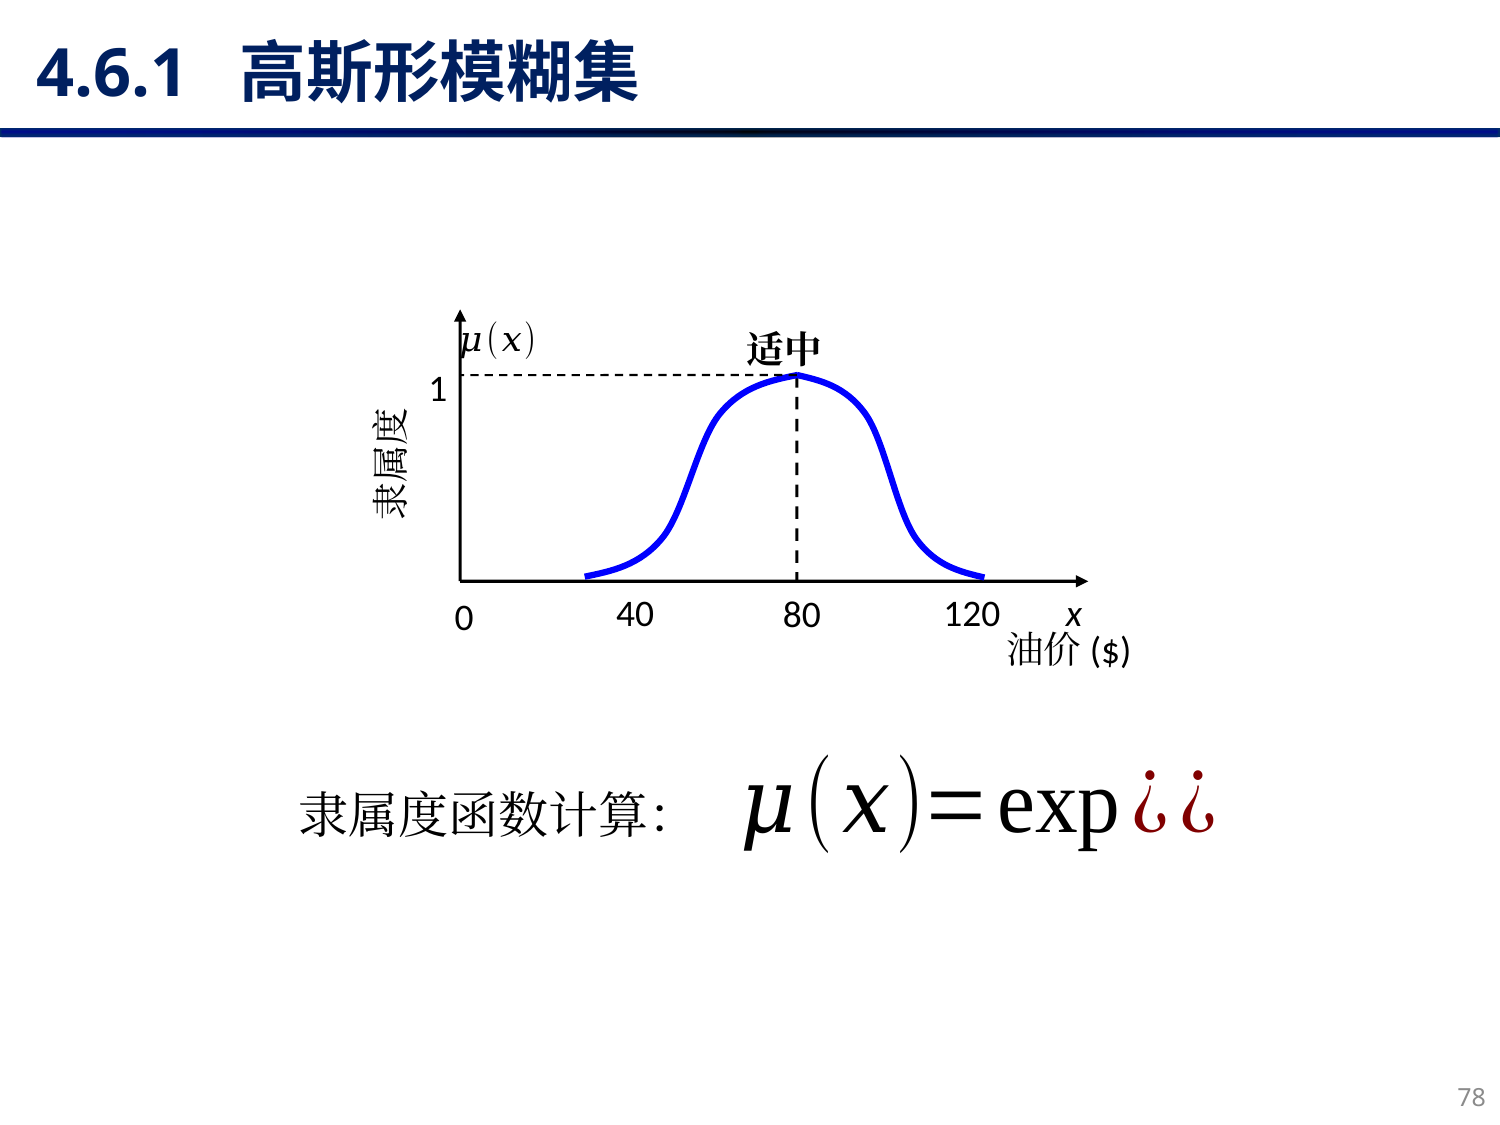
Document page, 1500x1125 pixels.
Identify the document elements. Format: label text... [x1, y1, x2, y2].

slide_number 78 [1425, 1070, 1500, 1125]
text_box 0 [439, 585, 489, 646]
text_box 适中 [732, 318, 837, 379]
text_box 隶属度 [359, 393, 420, 536]
text_box [584, 376, 797, 577]
picture [0, 128, 1500, 138]
text_box 120 [928, 581, 1016, 641]
text_box [453, 309, 467, 356]
text_box x [1051, 581, 1098, 641]
text_box 80 [768, 582, 836, 643]
title 4.6.1 高斯形模糊集 [21, 22, 1439, 116]
text_box [1075, 575, 1088, 581]
text_box 油价($) [991, 618, 1147, 679]
text_box 1 [413, 356, 463, 416]
text_box 40 [601, 581, 669, 641]
text_box [796, 374, 985, 578]
text_box 隶属度函数计算： [283, 776, 714, 852]
